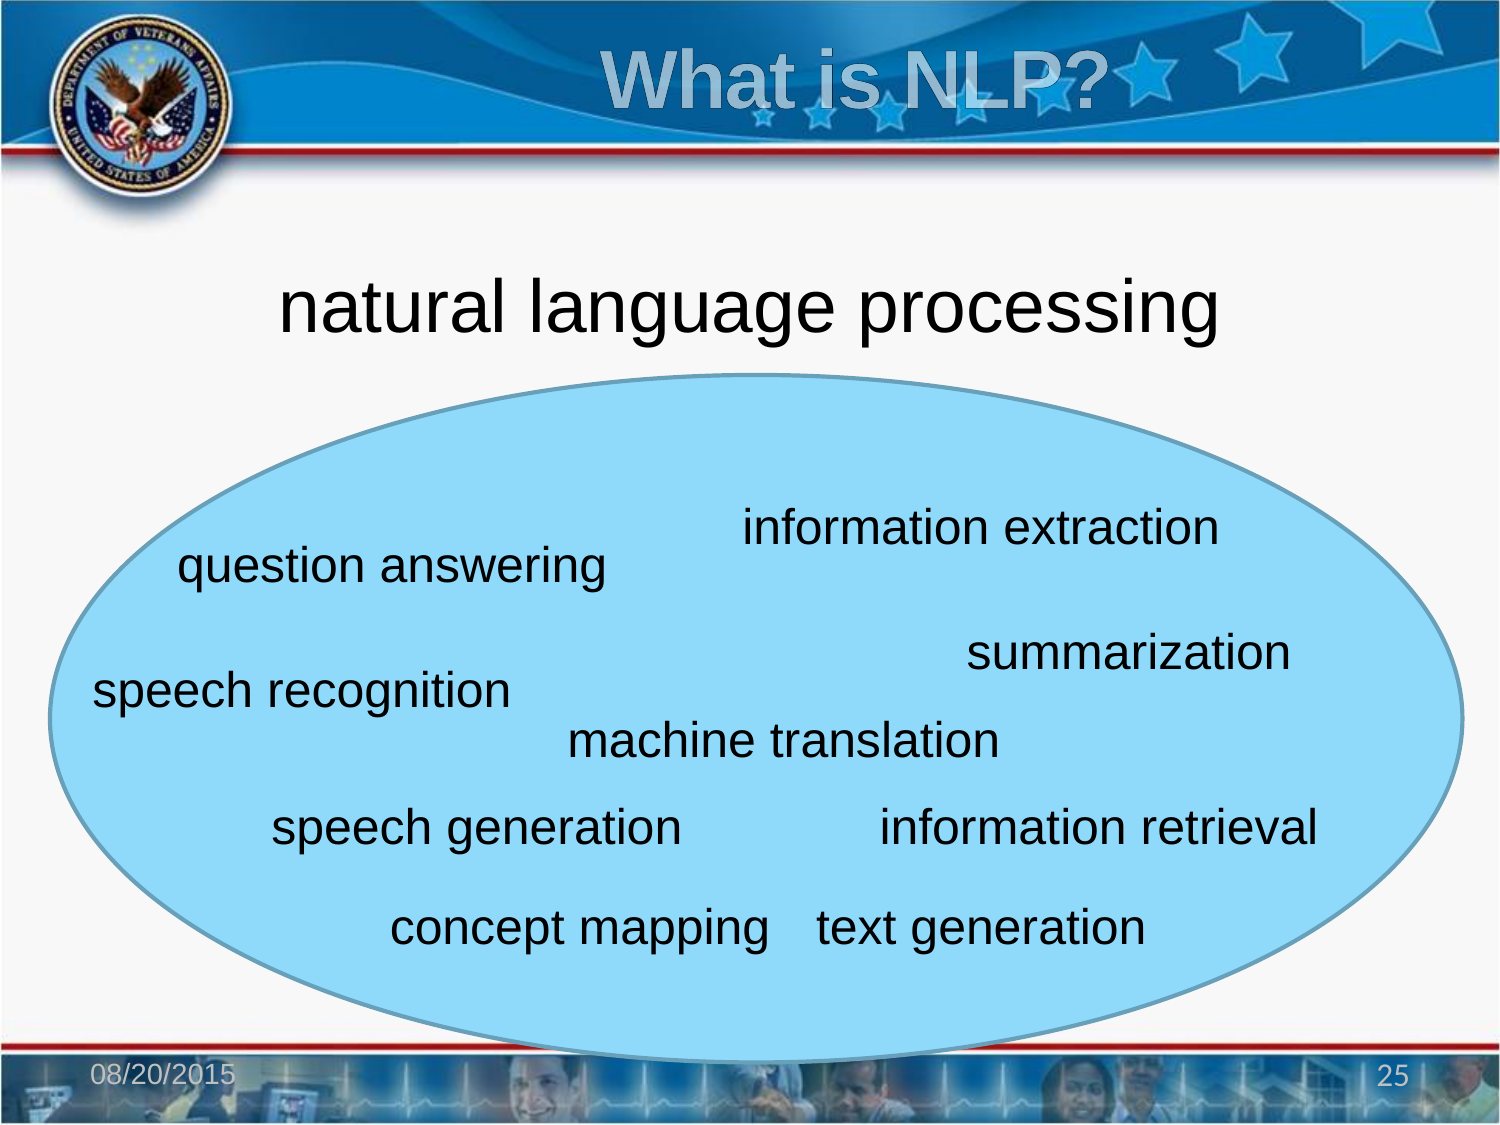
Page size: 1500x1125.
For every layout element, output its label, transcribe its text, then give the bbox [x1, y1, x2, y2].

text_box speech recognition [77, 649, 527, 725]
title What is NLP? [224, 12, 1488, 138]
picture [0, 0, 1500, 1125]
slide_number 25 [1074, 1042, 1425, 1103]
text_box speech generation [256, 786, 698, 862]
text_box question answering [162, 524, 623, 600]
text_box [47, 372, 1465, 1065]
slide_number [75, 1042, 425, 1103]
text_box natural language processing [263, 249, 1237, 355]
text_box information retrieval [864, 787, 1334, 863]
text_box concept mapping [374, 886, 786, 962]
text_box information extraction [727, 487, 1236, 563]
text_box summarization [951, 612, 1307, 688]
text_box machine translation [552, 699, 1016, 775]
text_box text generation [801, 887, 1162, 963]
